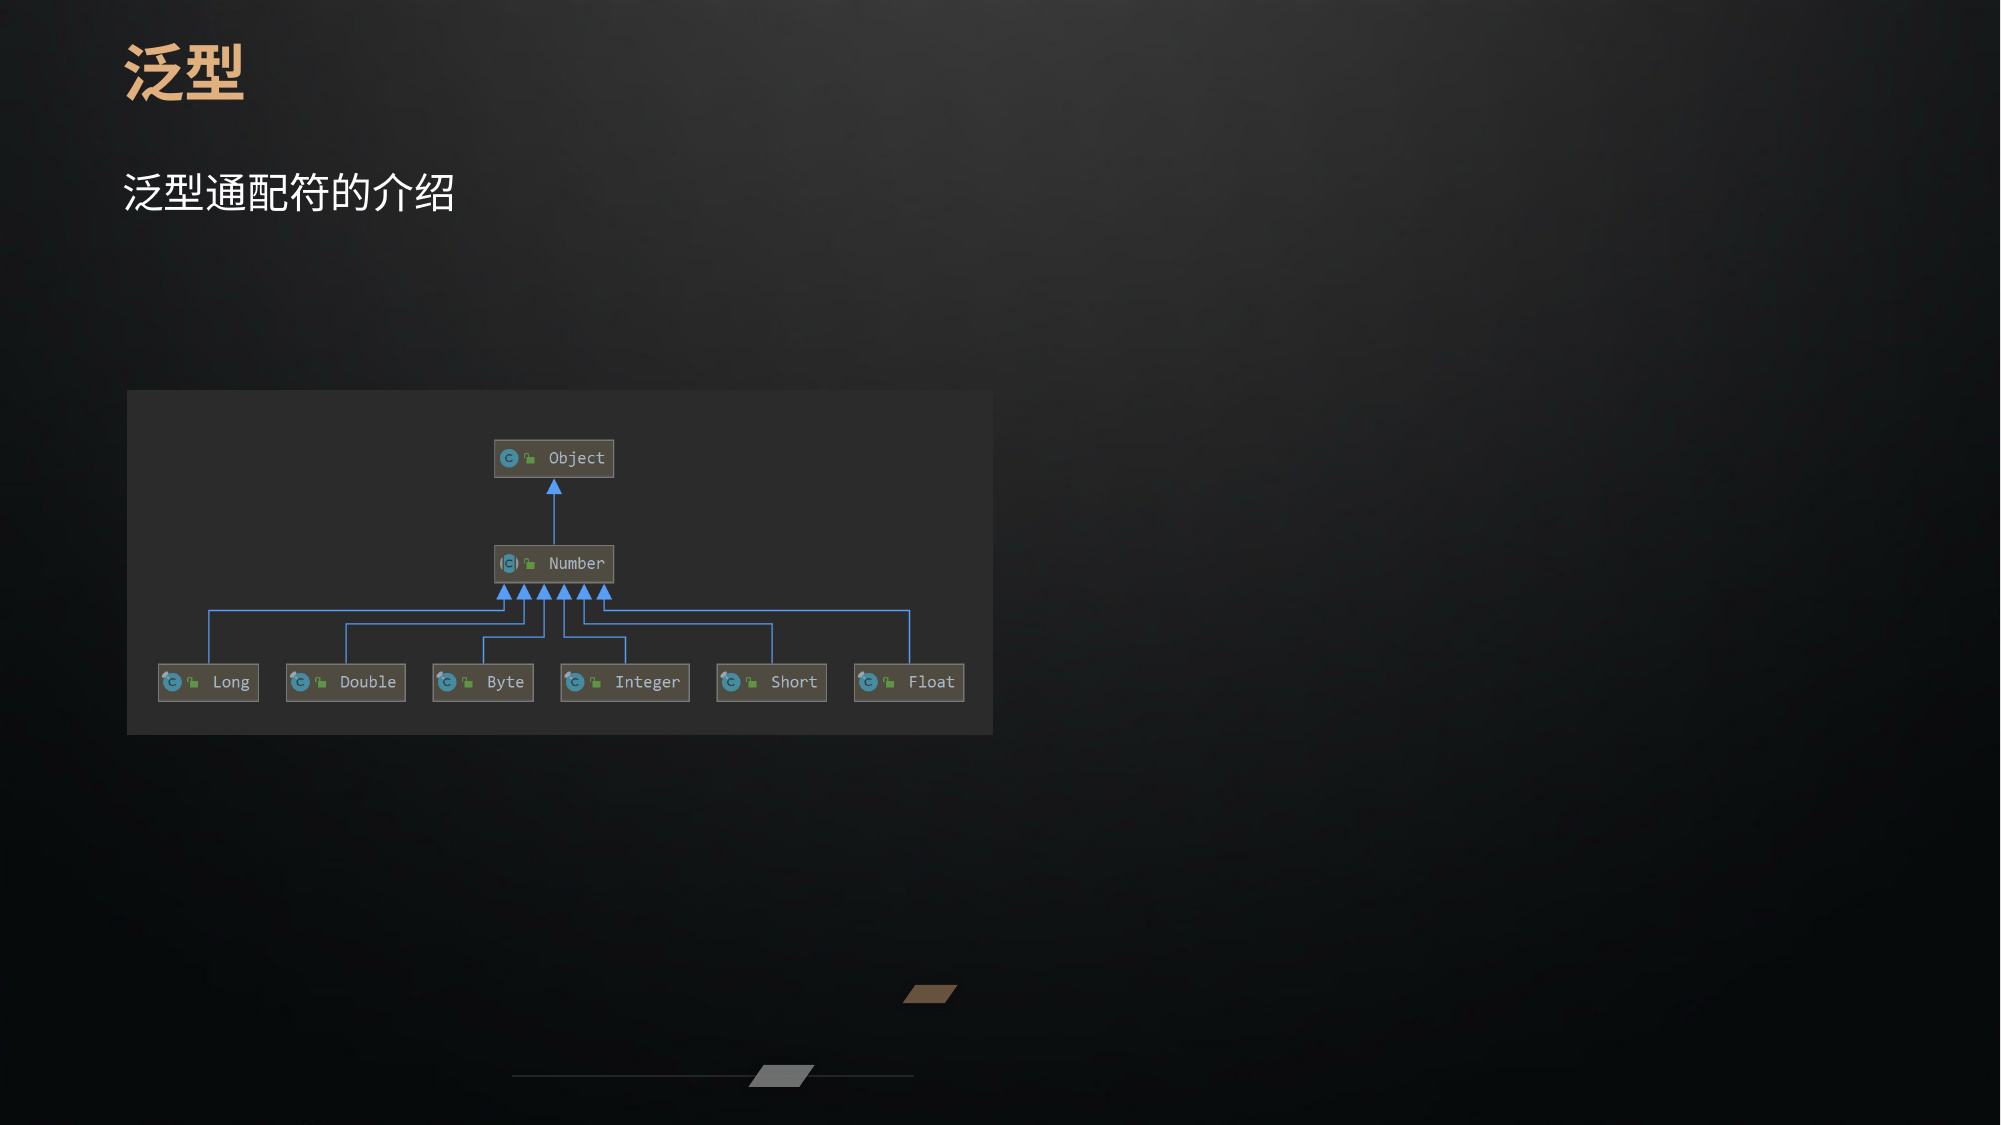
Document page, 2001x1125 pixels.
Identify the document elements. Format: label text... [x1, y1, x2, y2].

picture [0, 0, 2001, 1125]
text_box 泛型通配符的介绍 [107, 159, 1941, 225]
text_box 泛型 [107, 26, 1234, 117]
